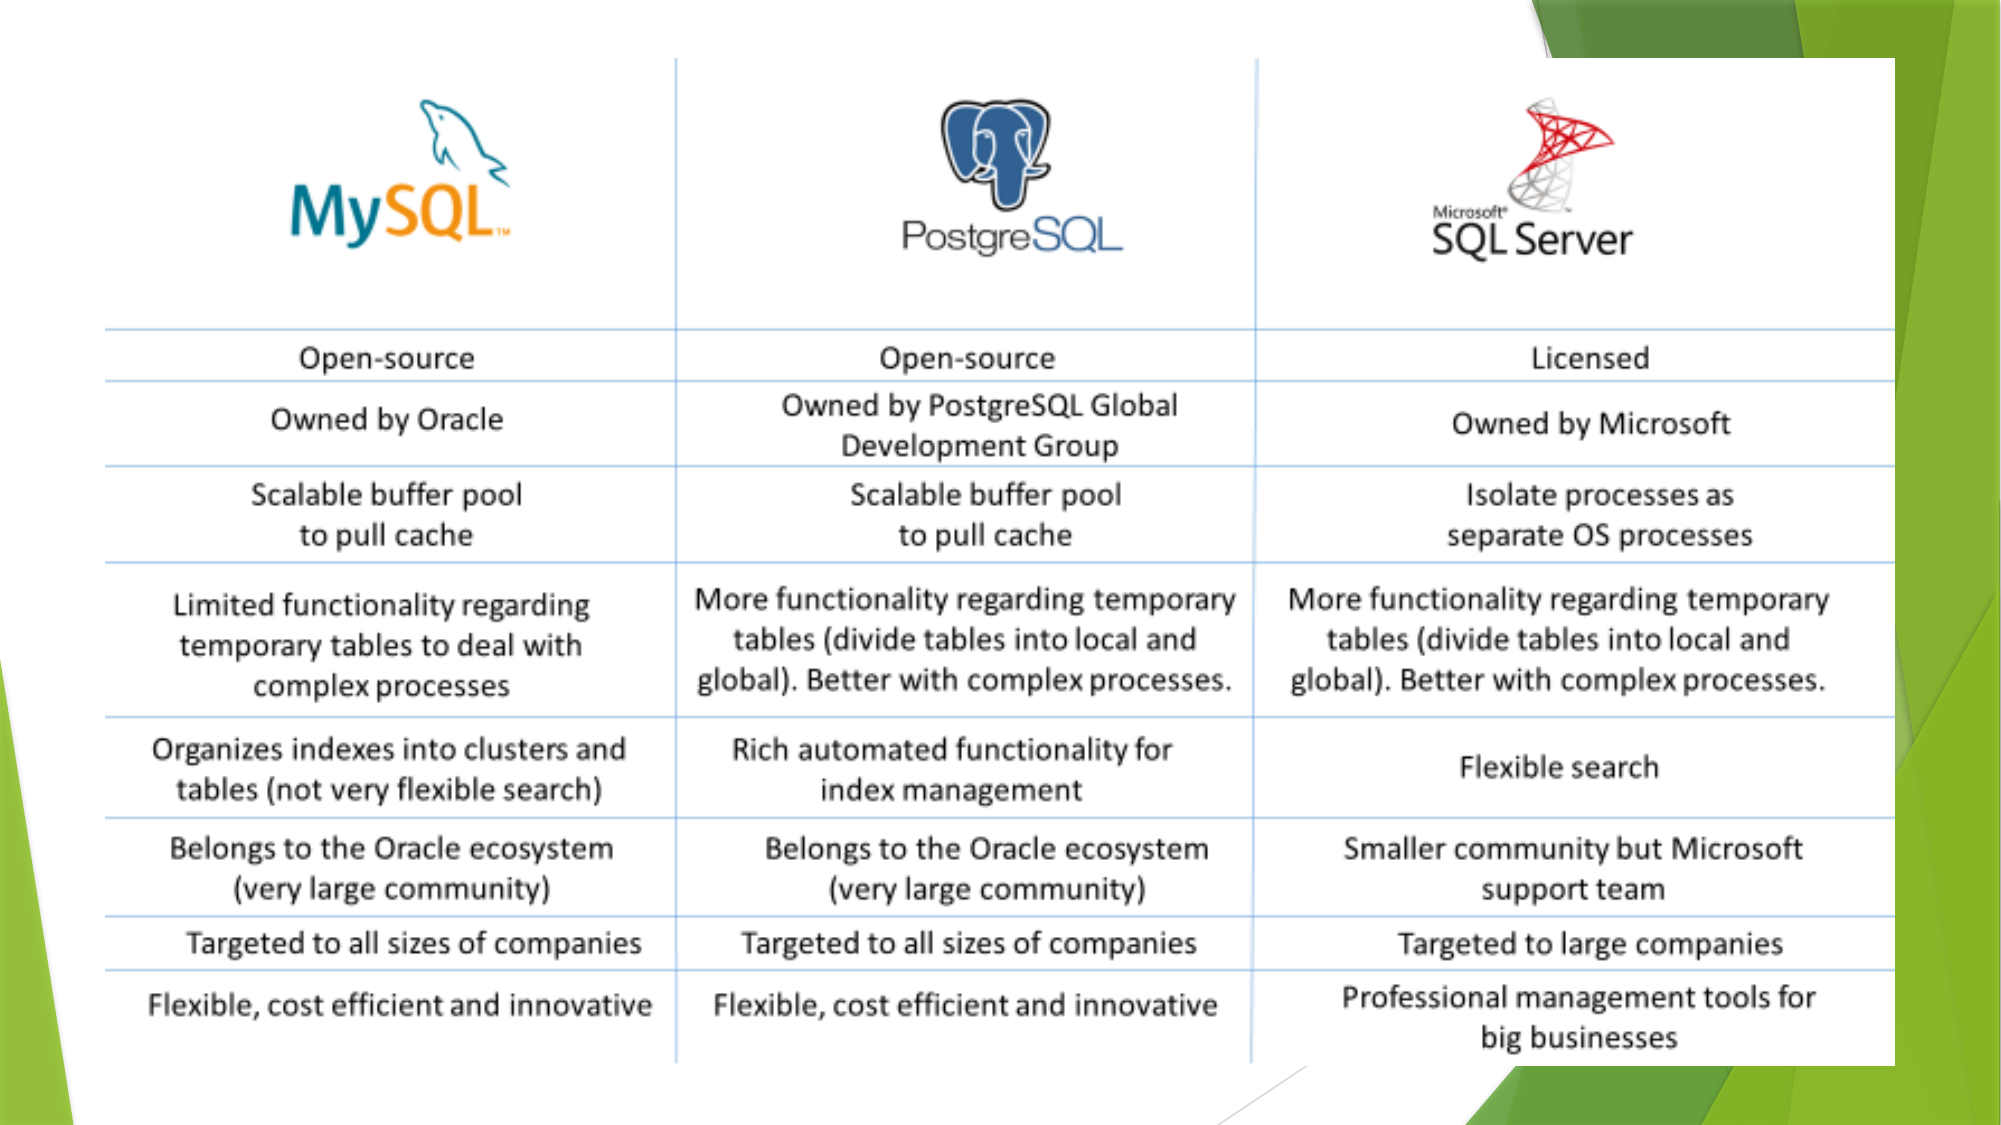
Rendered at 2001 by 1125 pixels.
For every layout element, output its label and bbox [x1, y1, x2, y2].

picture [104, 58, 1896, 1067]
